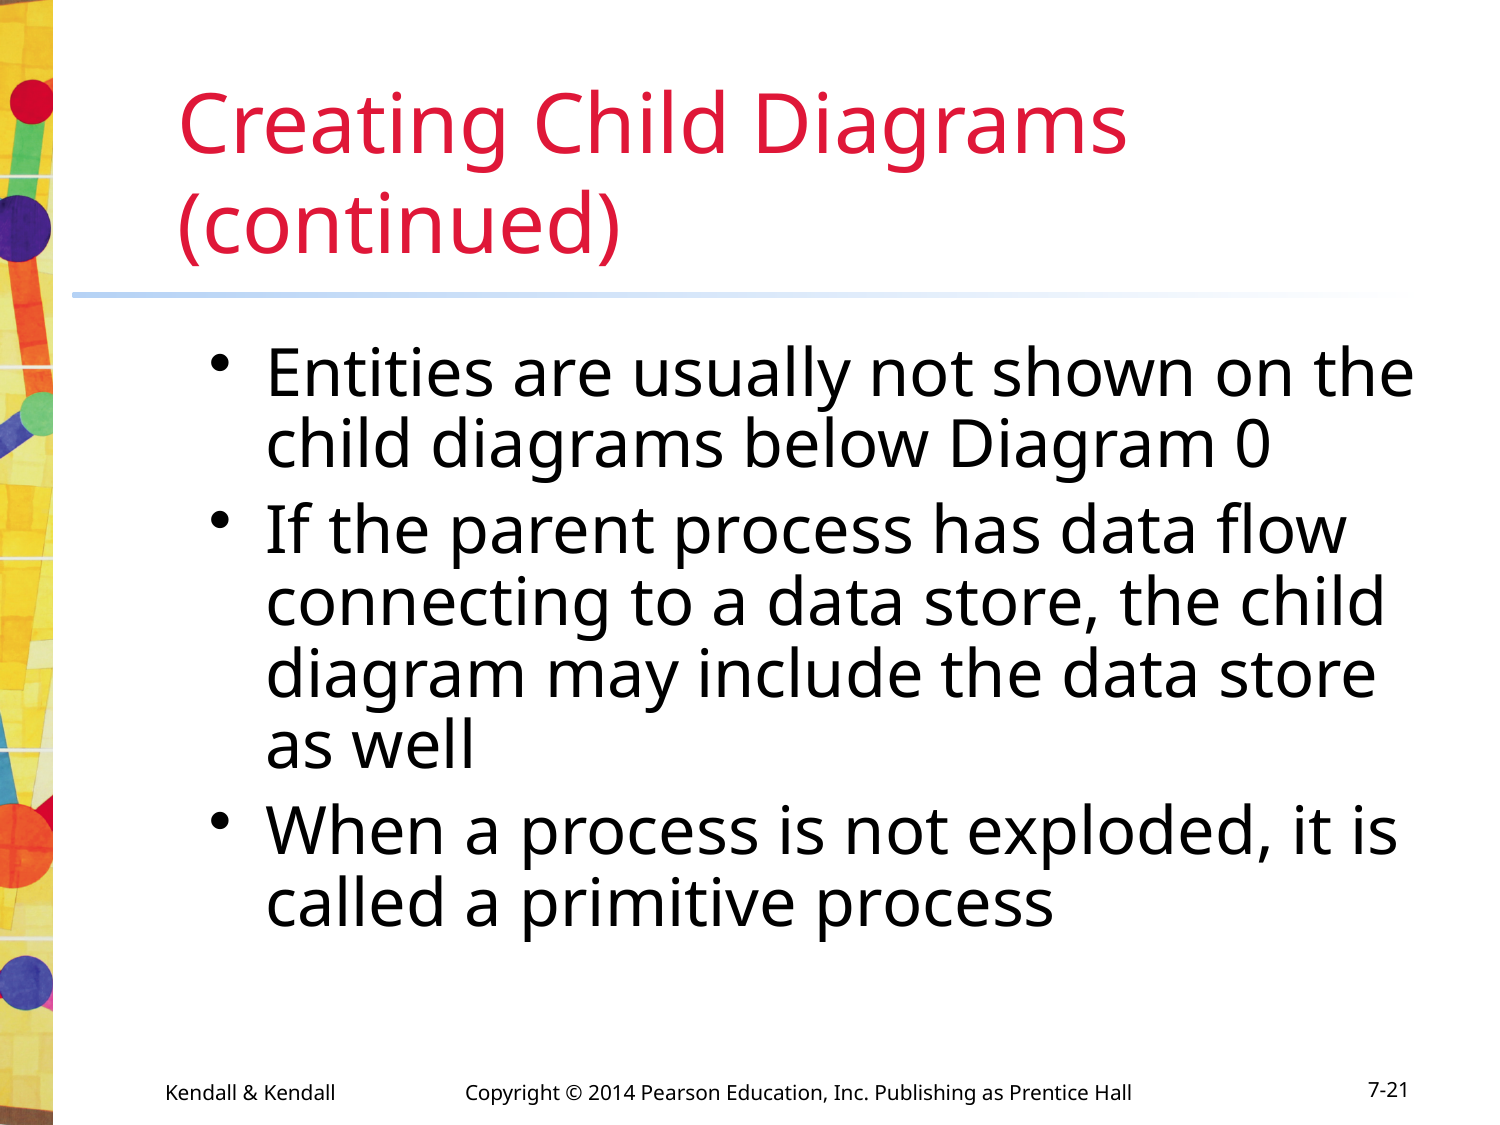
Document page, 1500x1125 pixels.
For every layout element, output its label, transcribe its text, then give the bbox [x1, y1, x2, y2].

title Creating Child Diagrams (continued) [162, 62, 1455, 251]
slide_number Kendall & Kendall Copyright © 2014 Pearson Education, Inc. Publishing as Prentice Hall [150, 1037, 1112, 1113]
picture [0, 0, 53, 1125]
slide_number 7-21 [1112, 1037, 1425, 1113]
list Entities are usually not shown on the child diagrams below Diagram 0 If the parent process has data flow connecting to a data store, the child diagram may include the data store as well When a process is not exploded, it is called a primitive process [193, 330, 1470, 1007]
